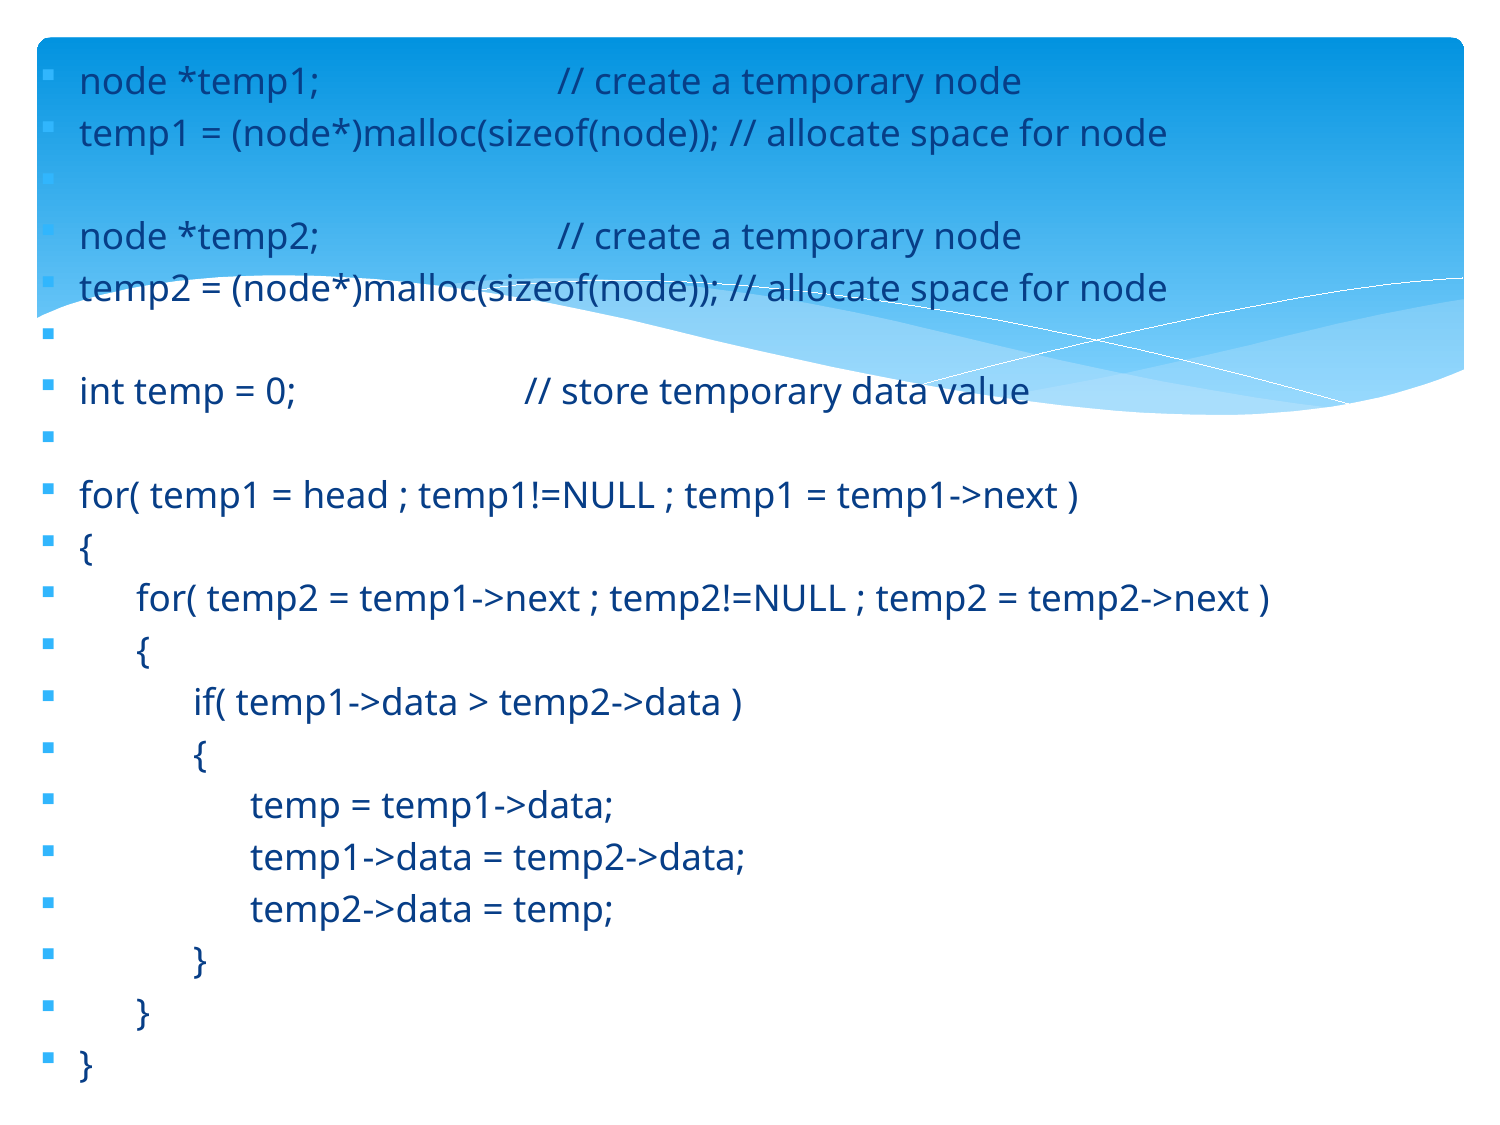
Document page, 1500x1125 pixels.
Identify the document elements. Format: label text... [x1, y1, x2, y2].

list node *temp1; // create a temporary node temp1 = (node*)malloc(sizeof(node)); // allocate space for node node *temp2; // create a temporary node temp2 = (node*)malloc(sizeof(node)); // allocate space for node int temp = 0; // store temporary data value for( temp1 = head ; temp1!=NULL ; temp1 = temp1->next ) { for( temp2 = temp1->next ; temp2!=NULL ; temp2 = temp2->next ) { if( temp1->data > temp2->data ) { temp = temp1->data; temp1->data = temp2->data; temp2->data = temp; } } } [24, 50, 1475, 1100]
